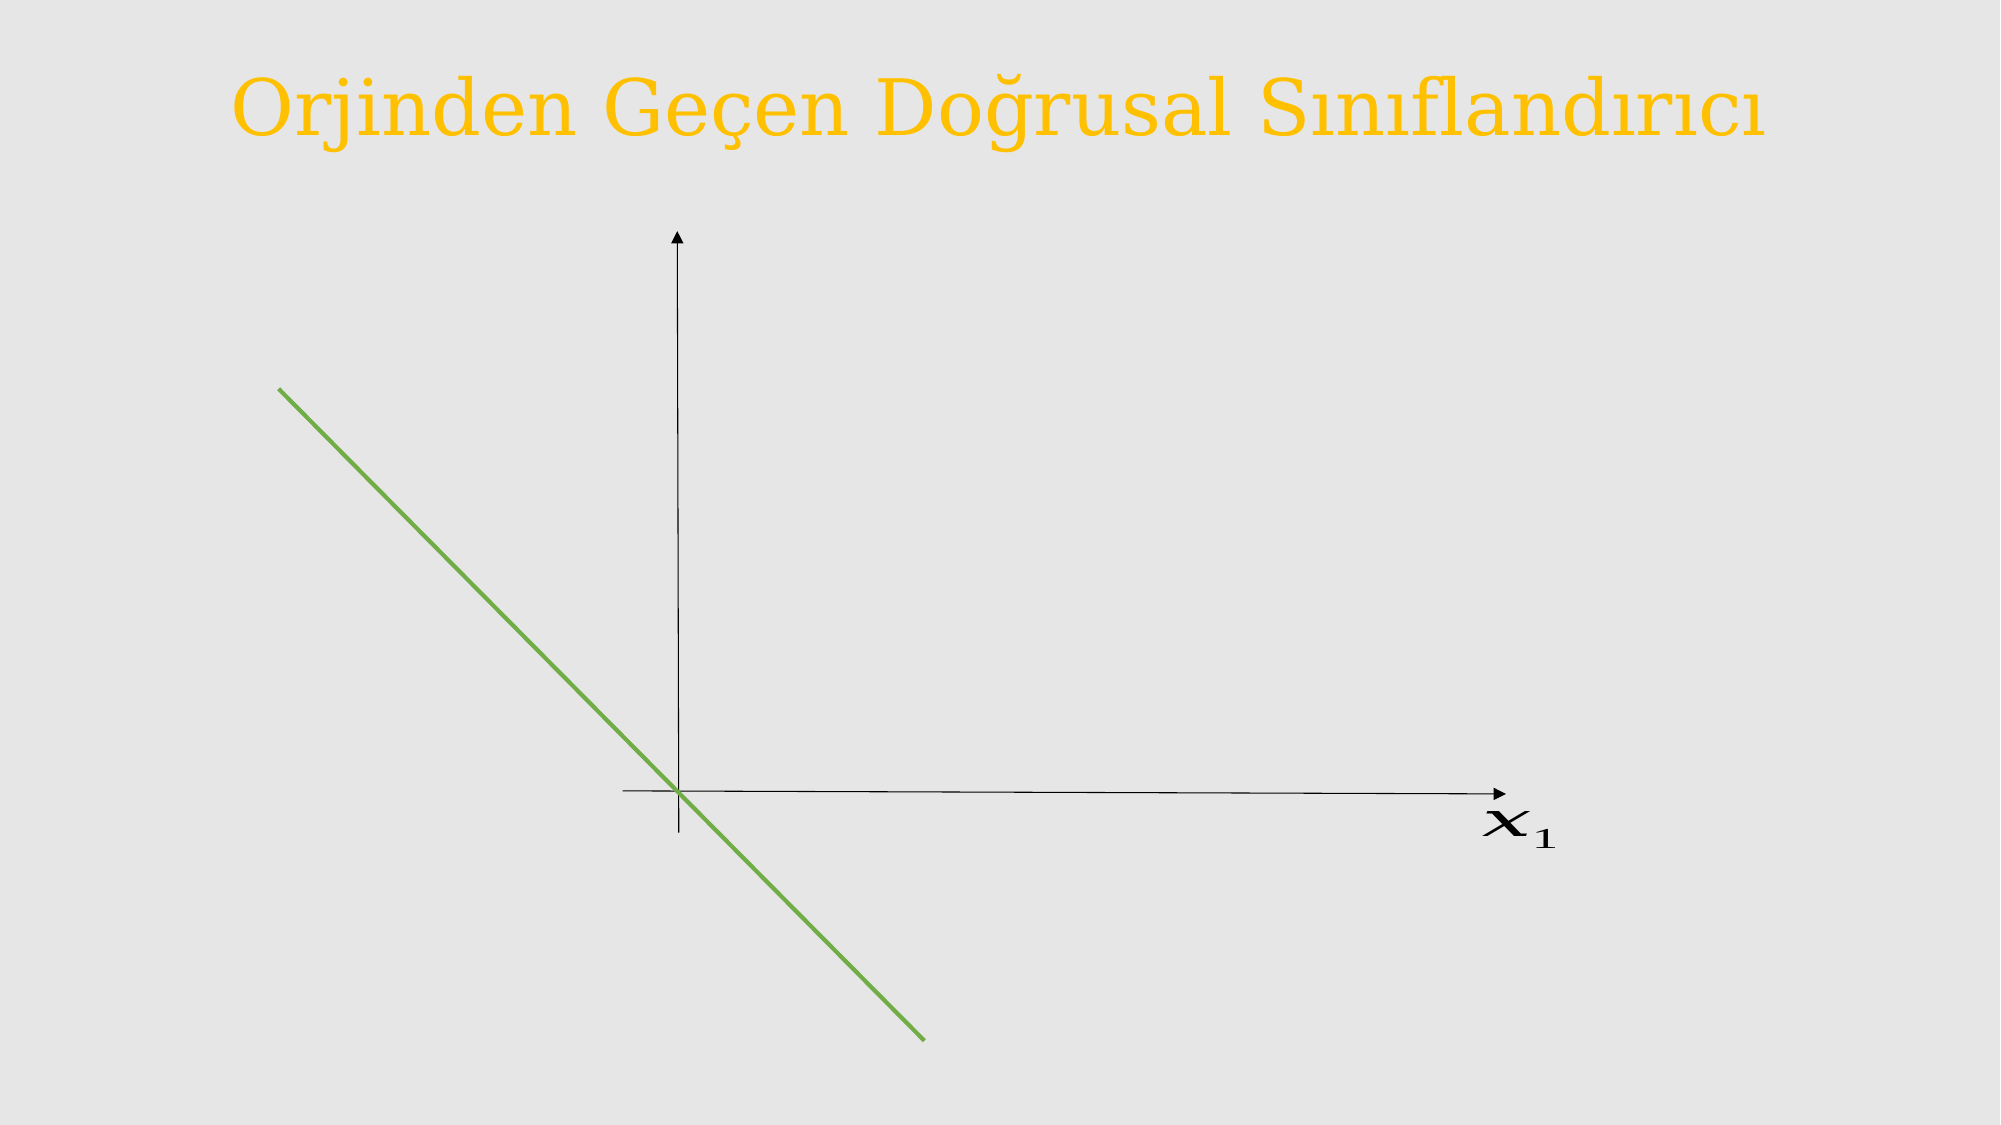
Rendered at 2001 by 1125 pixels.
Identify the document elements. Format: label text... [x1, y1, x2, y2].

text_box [278, 388, 925, 1041]
title Orjinden Geçen Doğrusal Sınıflandırıcı [137, 59, 1863, 161]
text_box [925, 790, 1506, 794]
